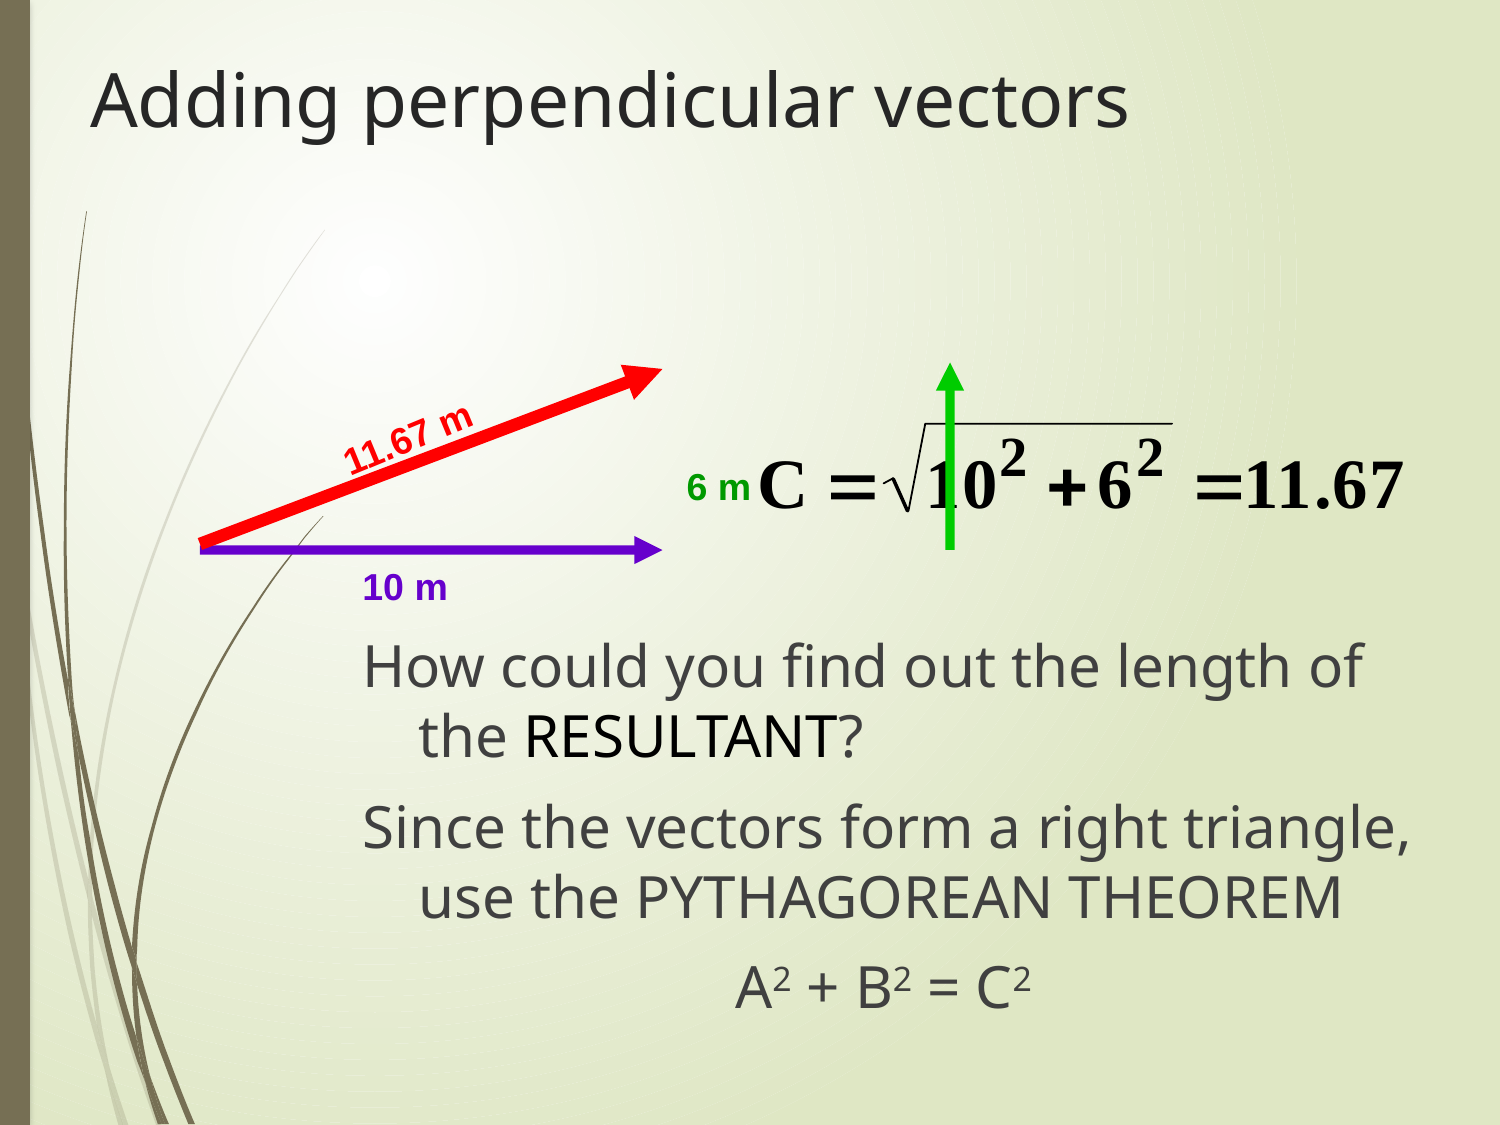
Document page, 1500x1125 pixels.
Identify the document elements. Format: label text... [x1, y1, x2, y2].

title Adding perpendicular vectors [75, 45, 1425, 233]
text_box [495, 367, 663, 433]
text_box 10 m [347, 555, 463, 616]
list How could you find out the length of the RESULTANT? Since the vectors form a right triangle, use the PYTHAGOREAN THEOREM A2 + B2 = C2 [347, 622, 1450, 1080]
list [753, 412, 1410, 523]
text_box [943, 362, 957, 411]
text_box 11.67 m [319, 377, 495, 496]
text_box [199, 543, 663, 557]
text_box 6 m [671, 455, 748, 516]
